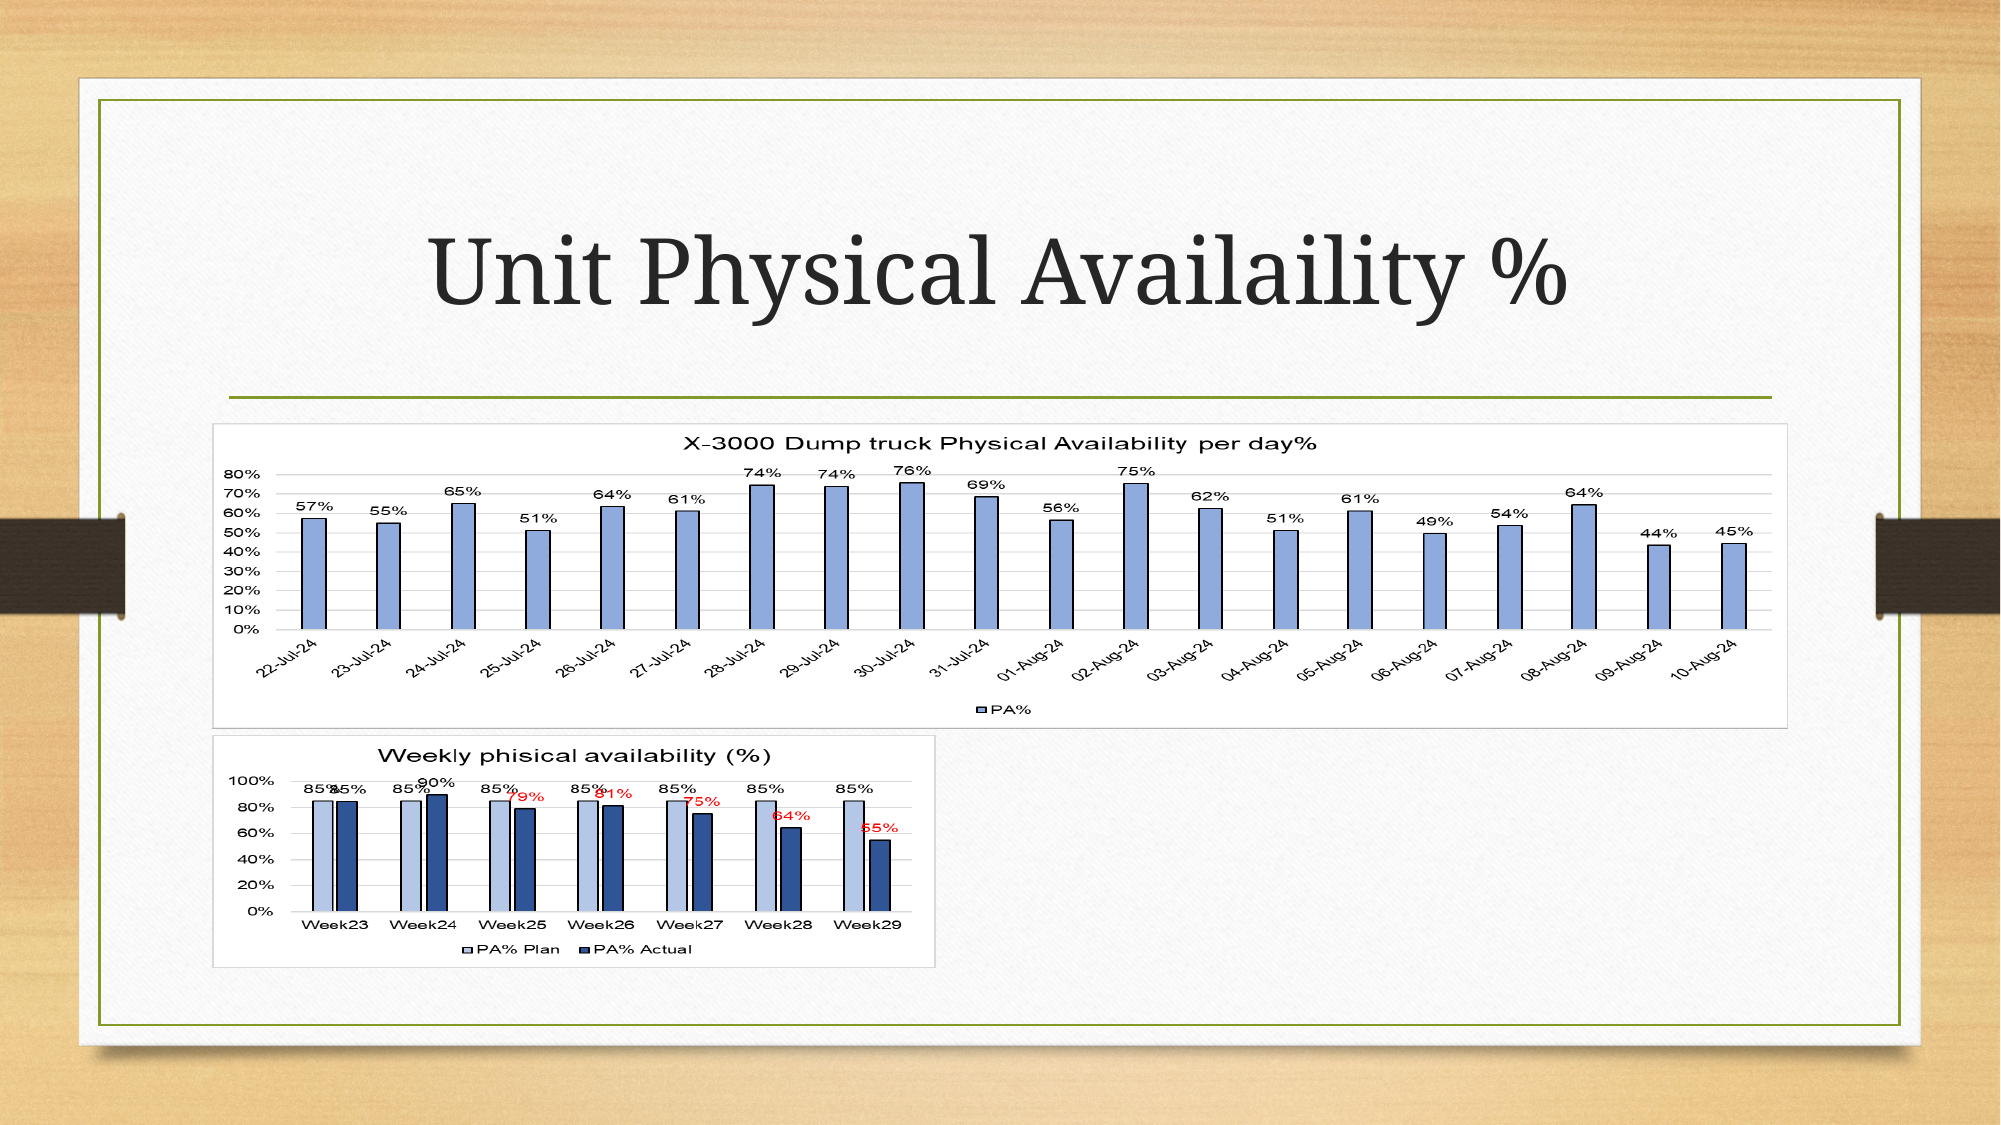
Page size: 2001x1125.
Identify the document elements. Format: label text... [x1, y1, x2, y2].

picture [0, 0, 2001, 1125]
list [212, 423, 1788, 968]
title Unit Physical Availaility % [212, 161, 1788, 375]
